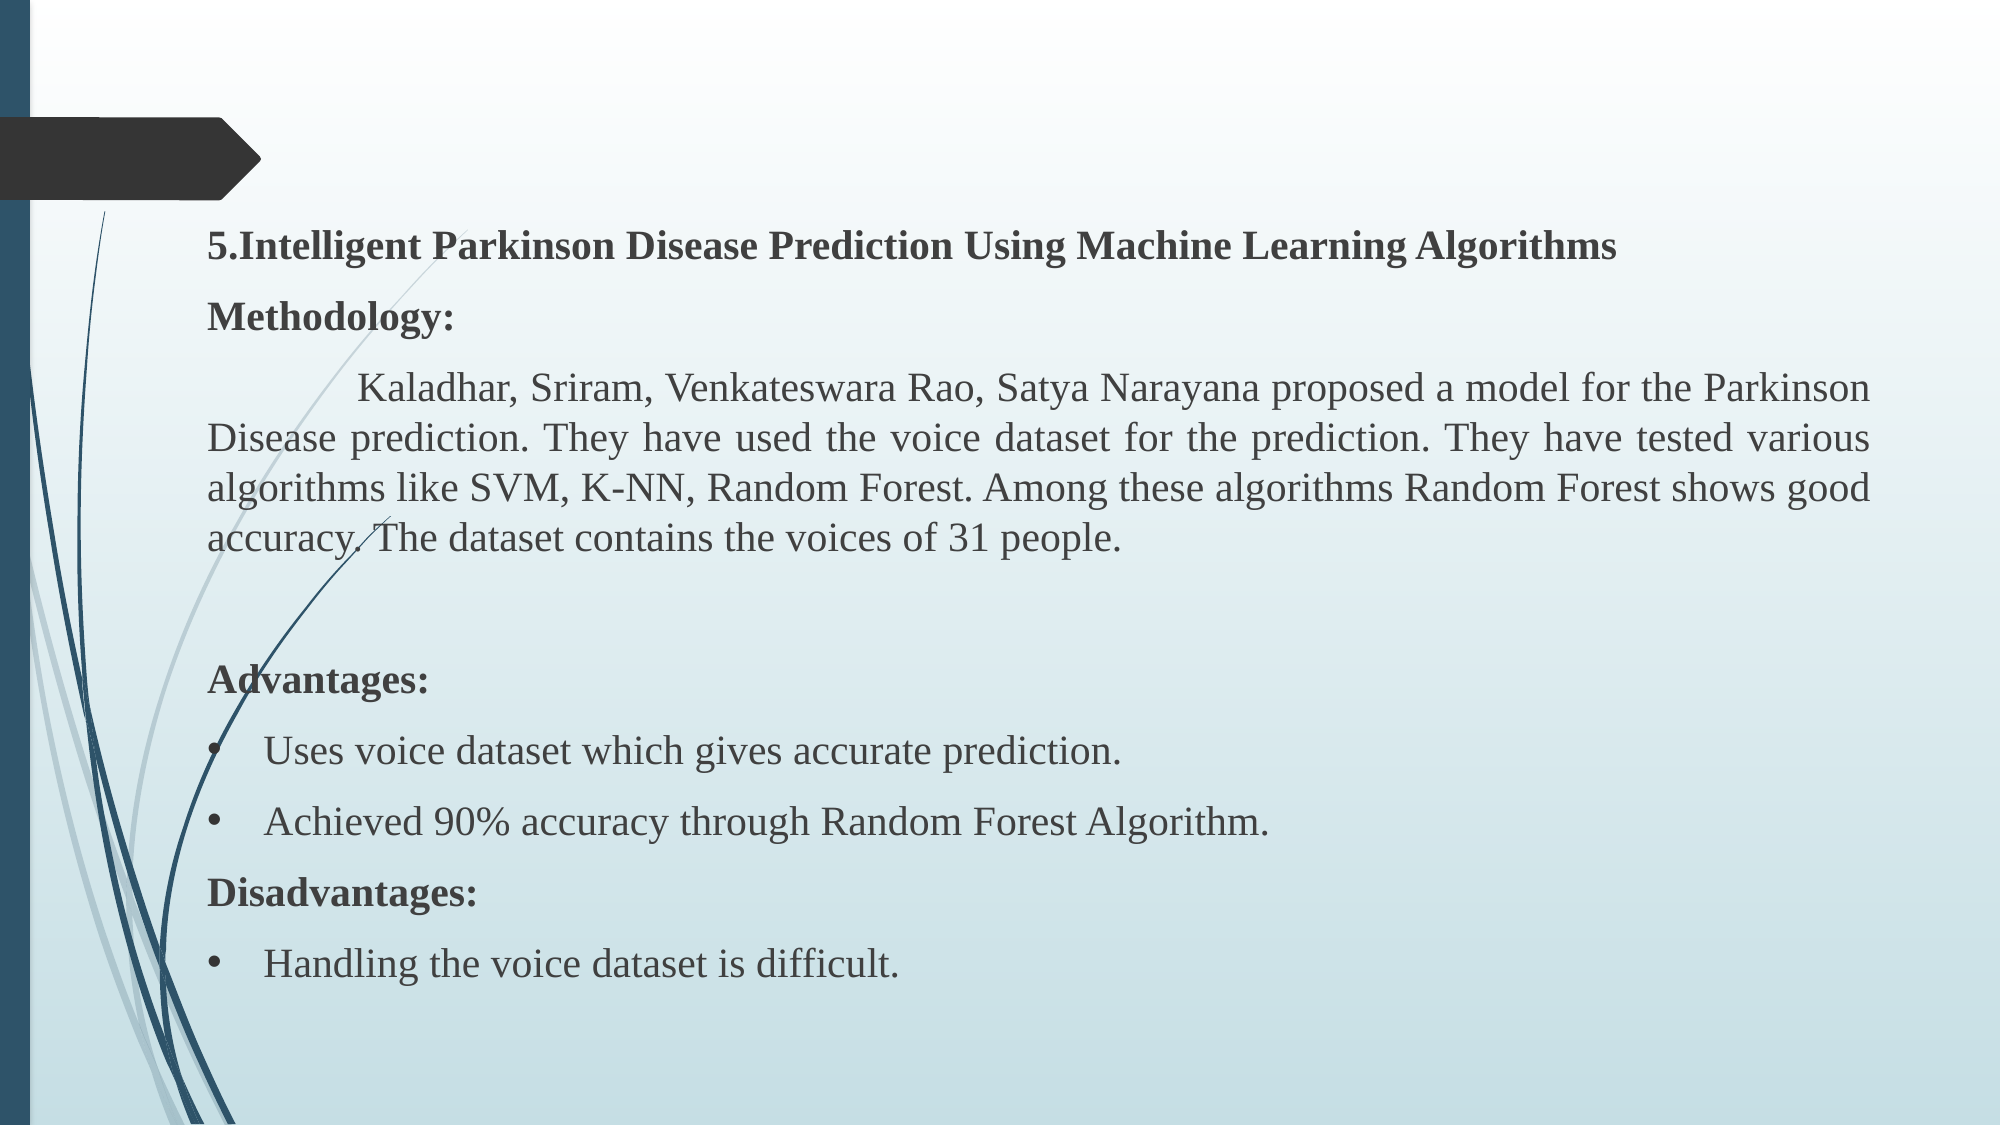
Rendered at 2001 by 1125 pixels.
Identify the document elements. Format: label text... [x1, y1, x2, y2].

list 5.Intelligent Parkinson Disease Prediction Using Machine Learning Algorithms Methodology: Kaladhar, Sriram, Venkateswara Rao, Satya Narayana proposed a model for the Parkinson Disease prediction. They have used the voice dataset for the prediction. They have tested various algorithms like SVM, K-NN, Random Forest. Among these algorithms Random Forest shows good accuracy. The dataset contains the voices of 31 people. Advantages: Uses voice dataset which gives accurate prediction. Achieved 90% accuracy through Random Forest Algorithm. Disadvantages: Handling the voice dataset is difficult. [192, 210, 1888, 1024]
